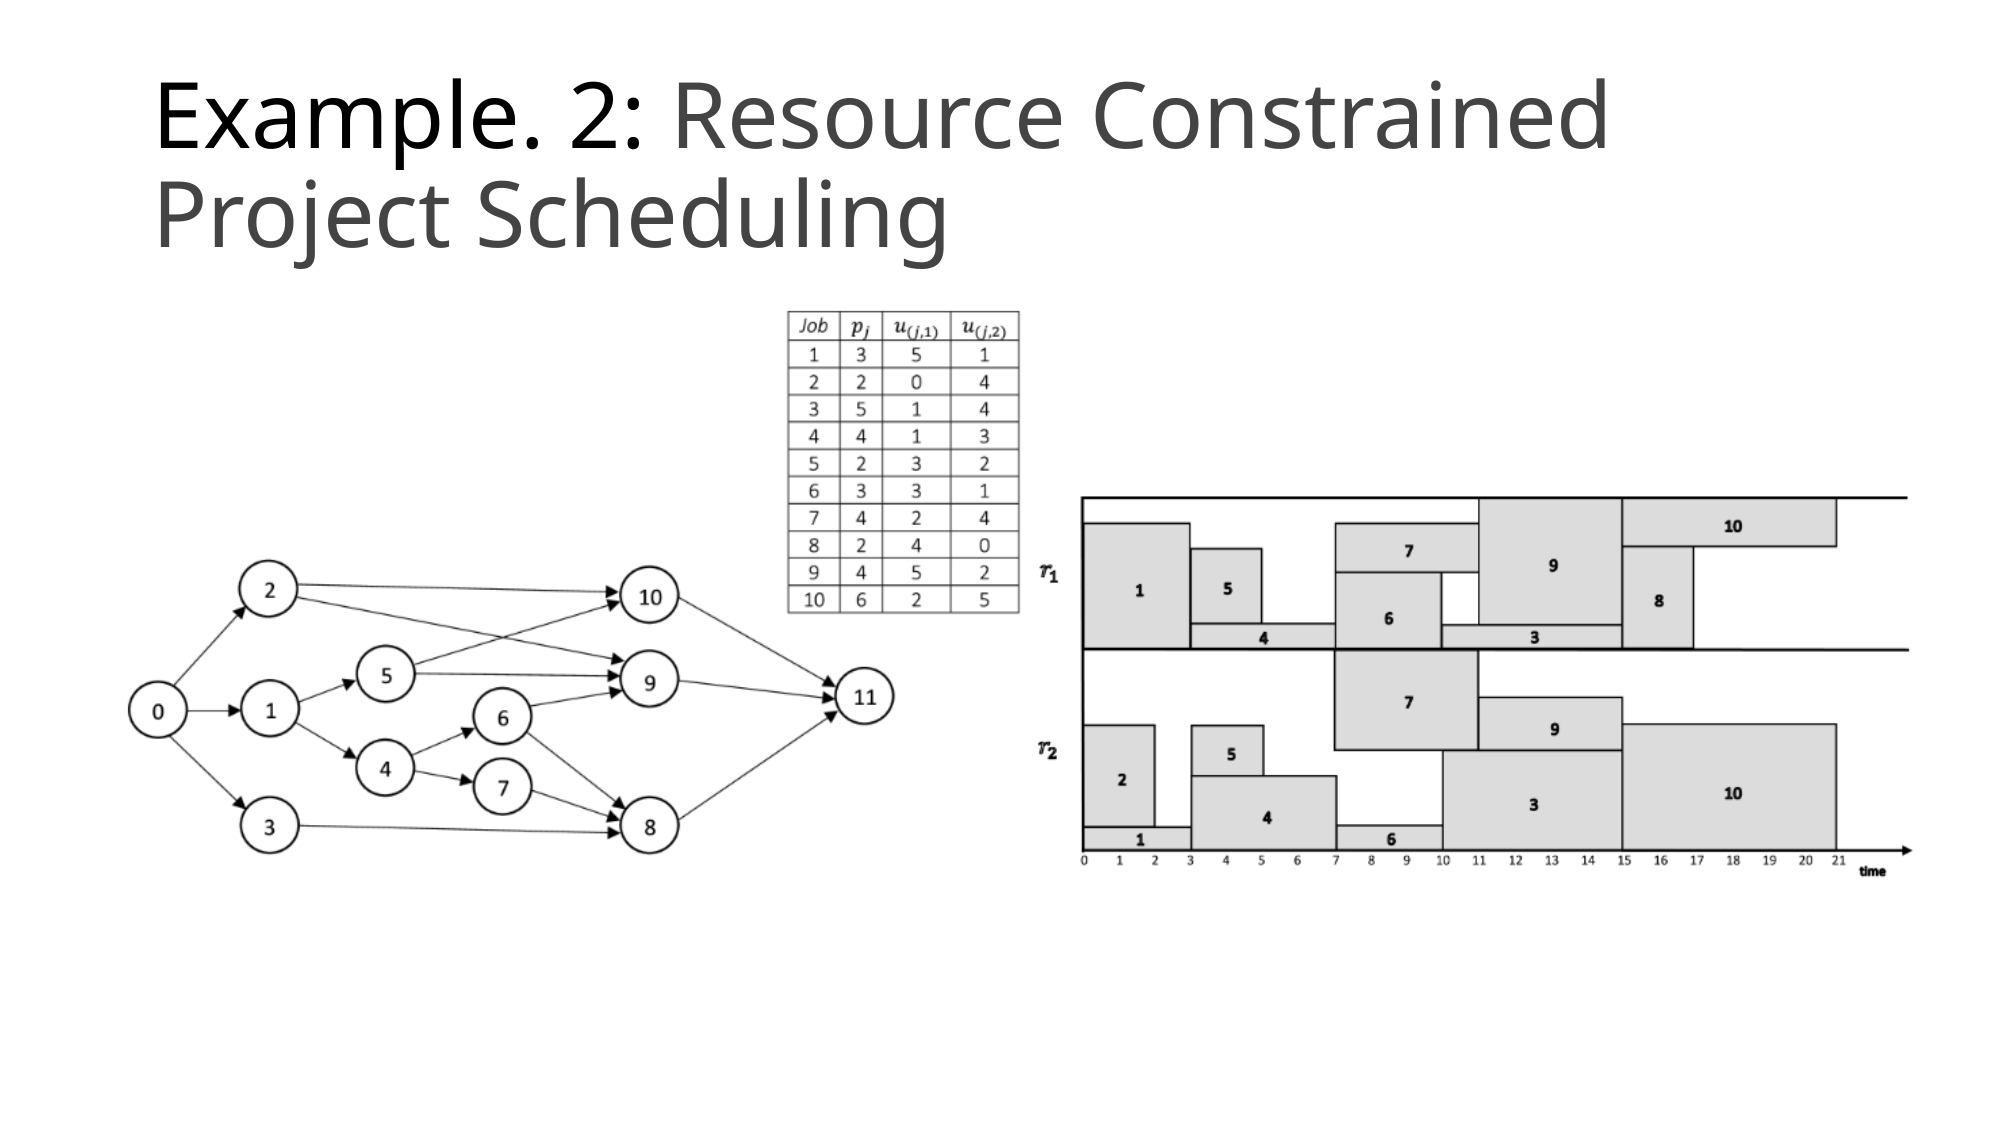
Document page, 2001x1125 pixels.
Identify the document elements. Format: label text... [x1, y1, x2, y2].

title Example. 2: Resource Constrained Project Scheduling [137, 59, 1863, 278]
picture [112, 299, 1925, 888]
